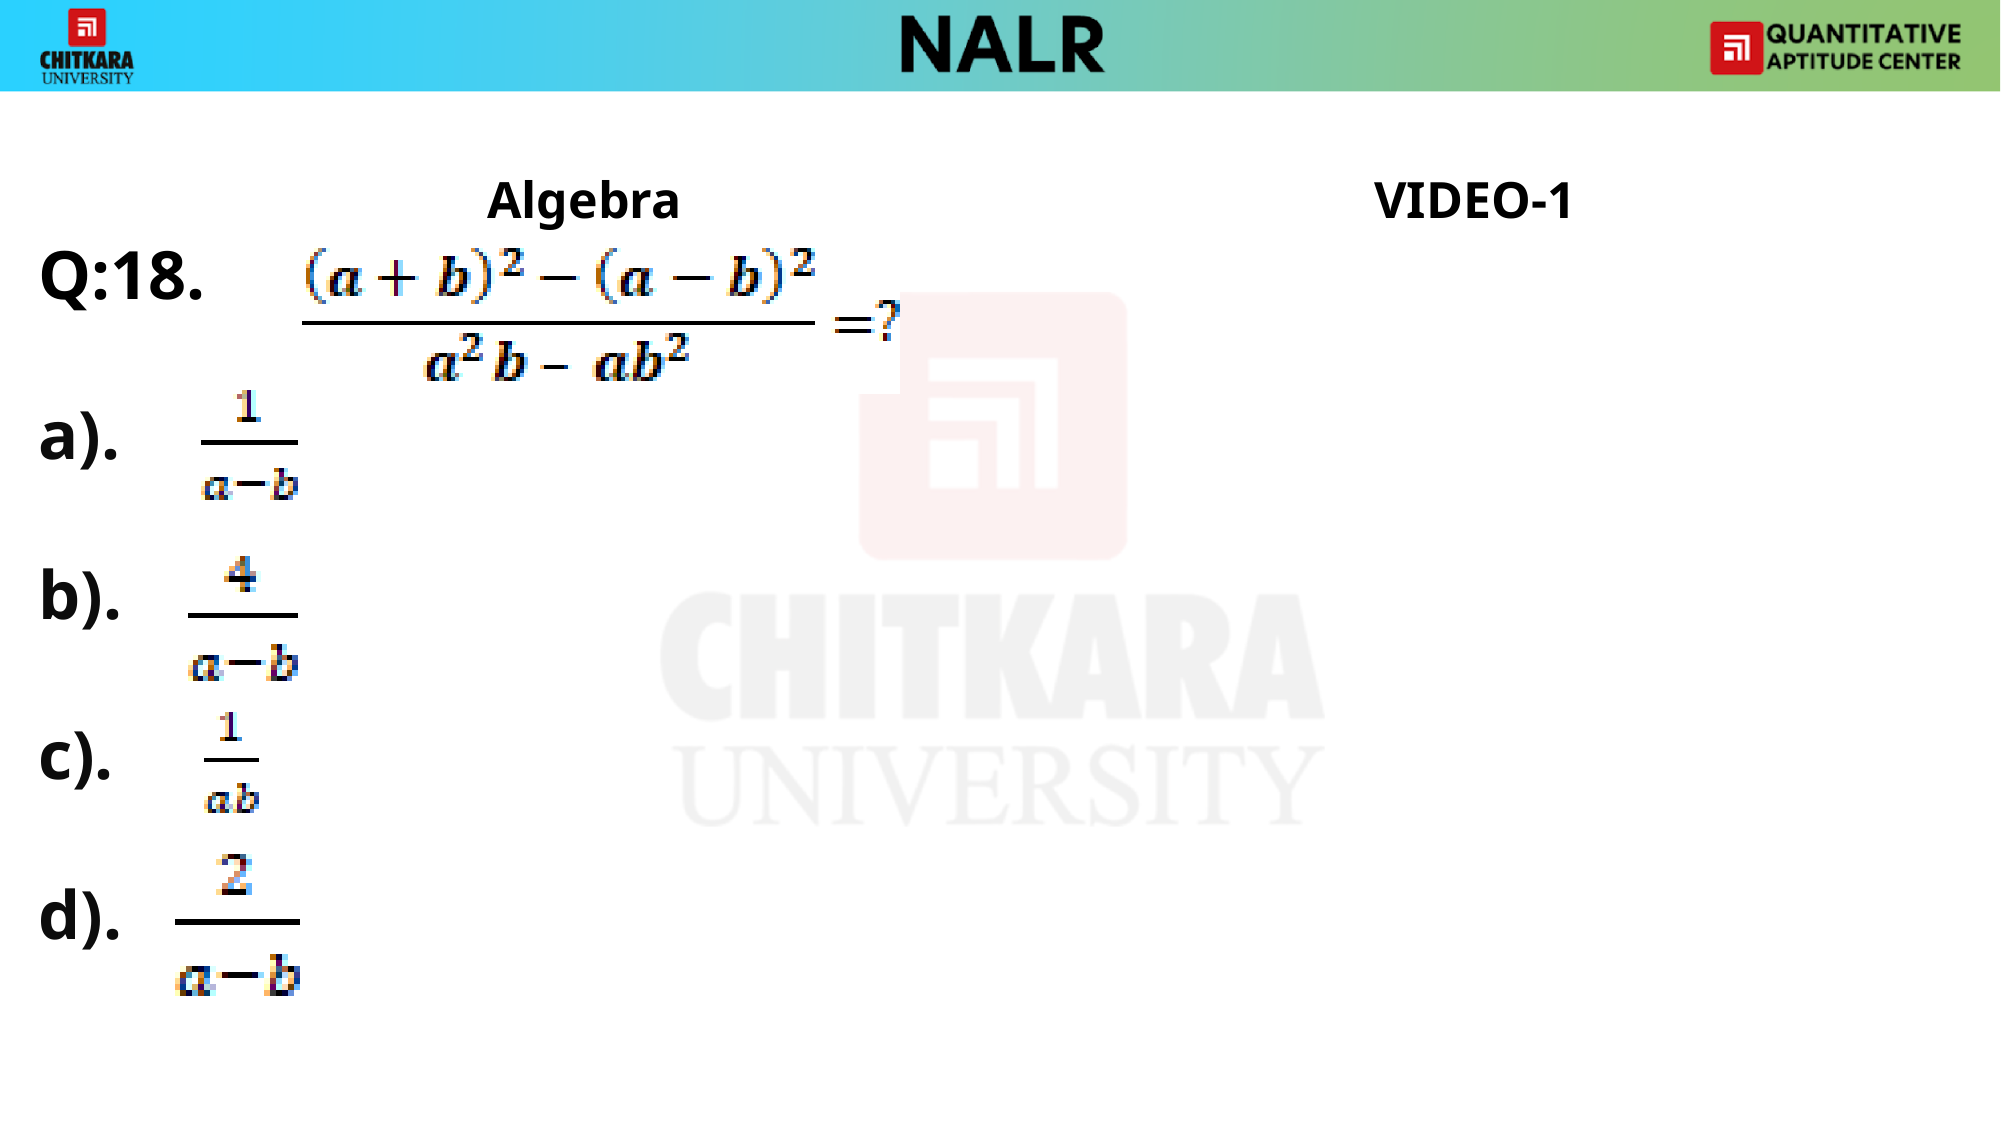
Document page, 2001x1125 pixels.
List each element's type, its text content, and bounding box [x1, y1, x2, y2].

list Algebra VIDEO-1 [50, 168, 2000, 1026]
text_box Q:18. a). b). c). d). [23, 225, 1977, 961]
picture [0, 0, 2001, 1125]
